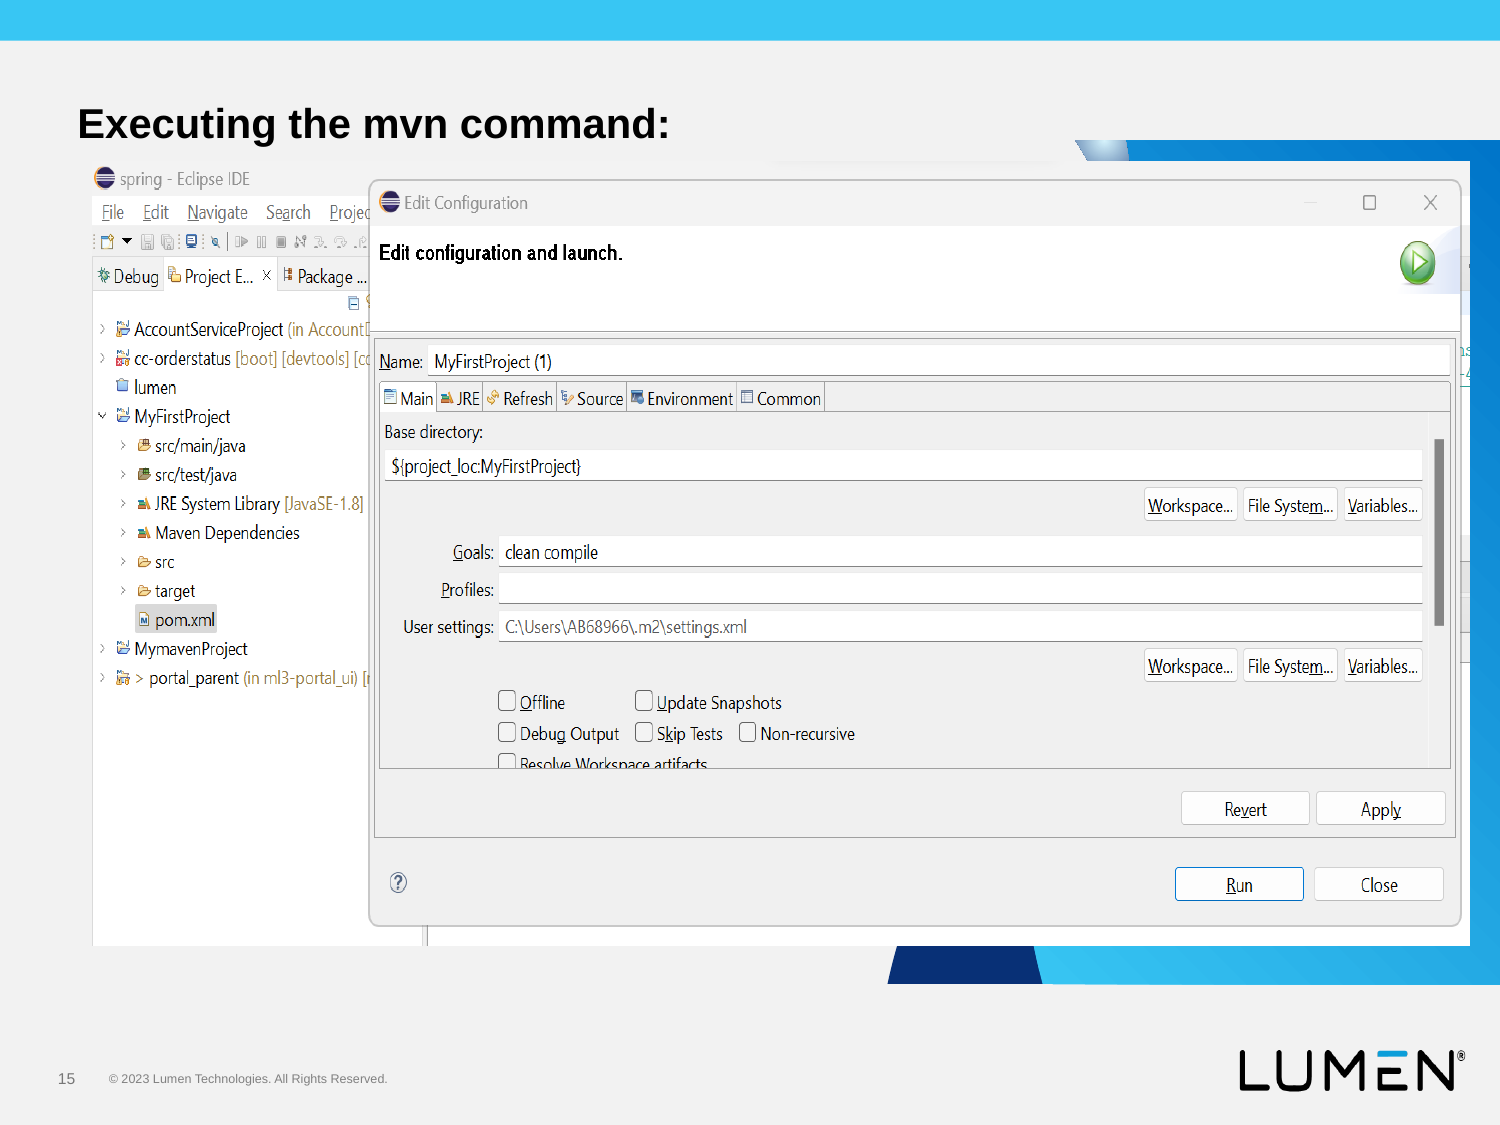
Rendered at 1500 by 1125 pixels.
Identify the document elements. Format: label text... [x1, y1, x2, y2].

picture [92, 161, 1470, 946]
picture [1220, 1023, 1484, 1117]
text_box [887, 139, 1500, 985]
title Executing the mvn command: [77, 102, 1423, 193]
